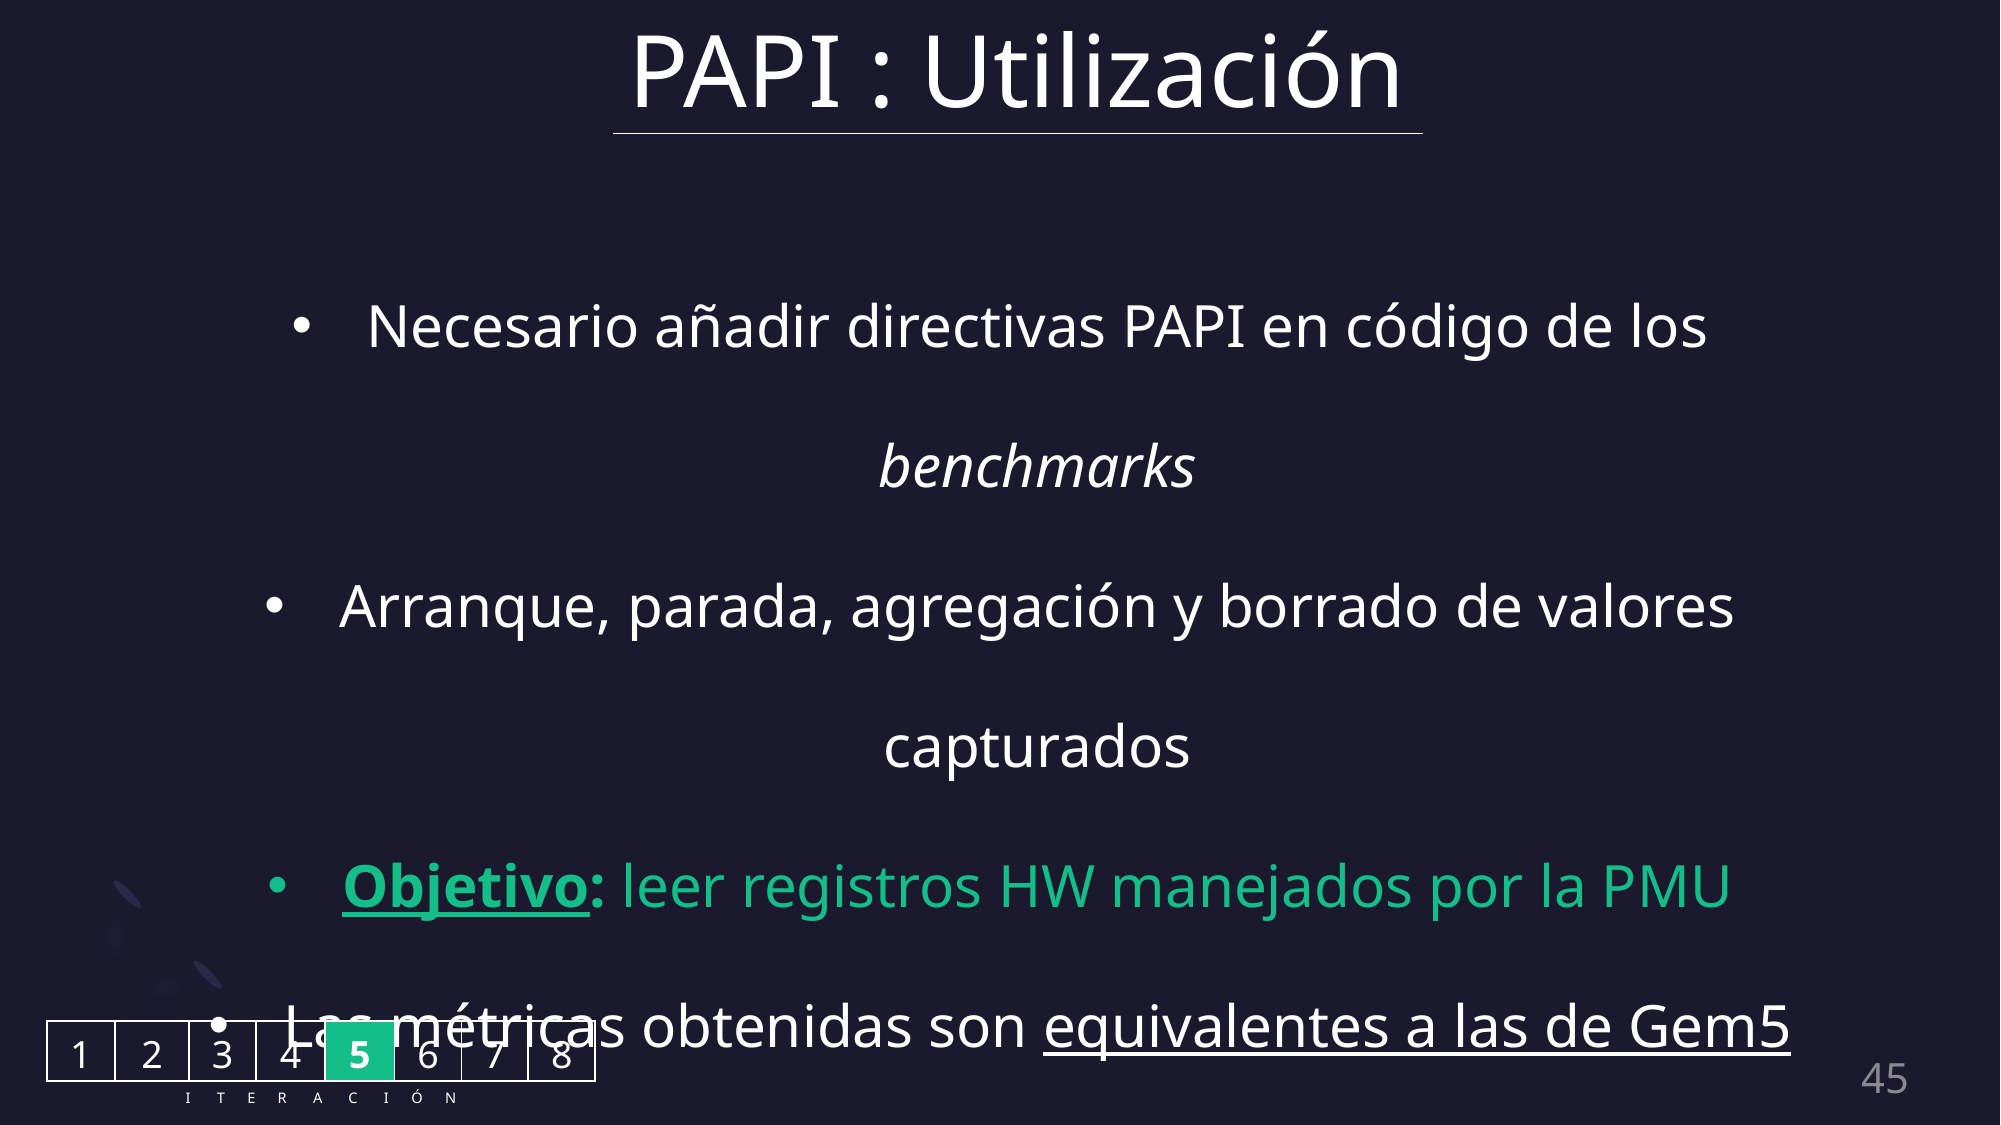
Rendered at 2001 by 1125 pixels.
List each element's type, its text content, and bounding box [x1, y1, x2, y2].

table_header 3 [190, 1022, 255, 1080]
slide_number 45 [1835, 1067, 1910, 1093]
text_box PAPI : Utilización [226, 21, 1810, 128]
table_header 7 [462, 1022, 527, 1080]
table_header 4 [257, 1022, 324, 1080]
text_box I T E R A C I Ó N [46, 1081, 596, 1114]
table_header 8 [529, 1022, 594, 1080]
text_box Necesario añadir directivas PAPI en código de los benchmarks Arranque, parada, agregación y borrado de valores capturados Objetivo: leer registros HW manejados por la PMU Las métricas obtenidas son equivalentes a las de Gem5 Gran variedad de eventos HW disponibles (Cortex-A72) : 105 [165, 212, 1835, 1125]
table_header 1 [48, 1022, 114, 1080]
table_header 5 [326, 1022, 394, 1080]
table_header 2 [116, 1022, 188, 1080]
table_header 6 [395, 1022, 461, 1080]
